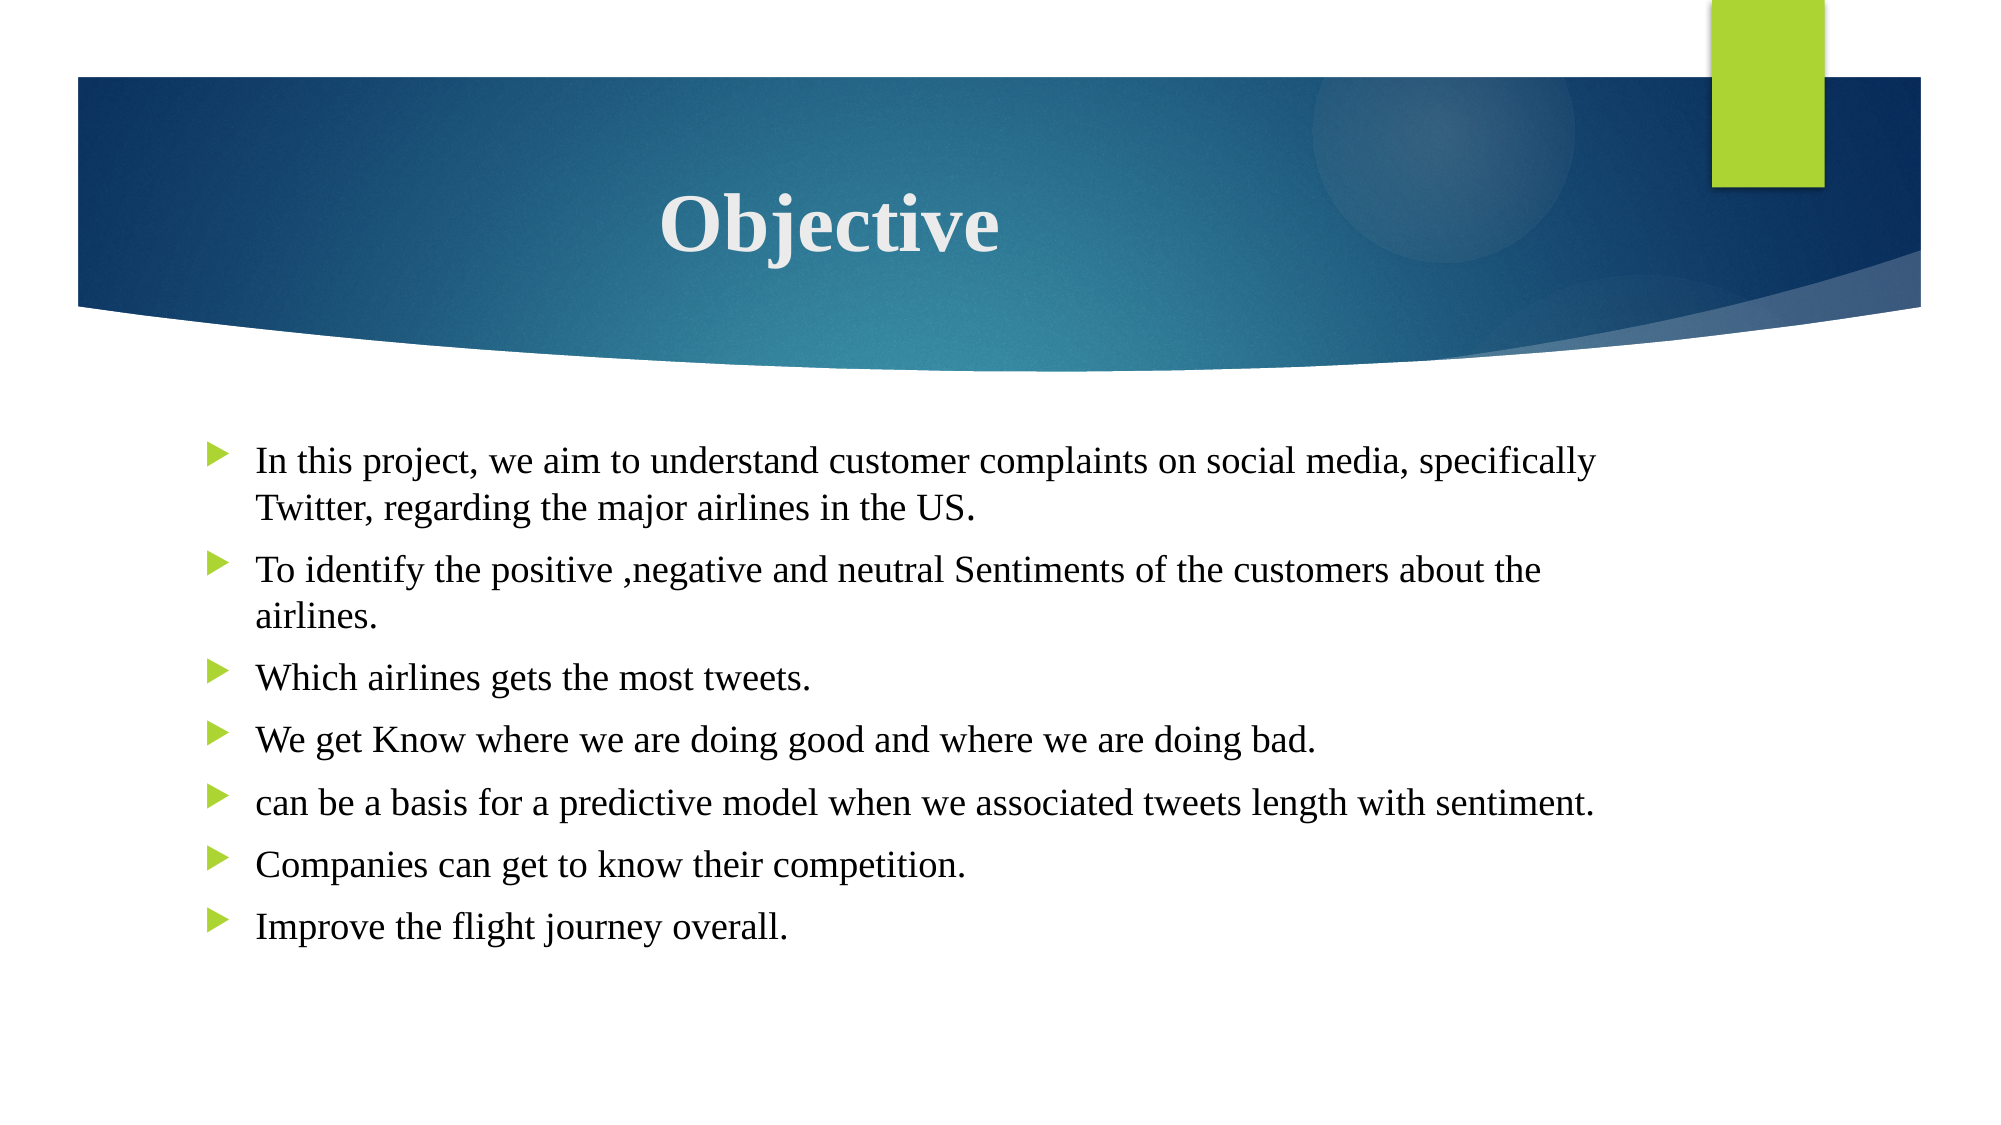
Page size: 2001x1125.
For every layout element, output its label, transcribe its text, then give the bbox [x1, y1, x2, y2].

list In this project, we aim to understand customer complaints on social media, specifically Twitter, regarding the major airlines in the US. To identify the positive ,negative and neutral Sentiments of the customers about the airlines. Which airlines gets the most tweets. We get Know where we are doing good and where we are doing bad. can be a basis for a predictive model when we associated tweets length with sentiment. Companies can get to know their competition. Improve the flight journey overall. [189, 373, 1627, 988]
title Objective [643, 159, 1059, 276]
